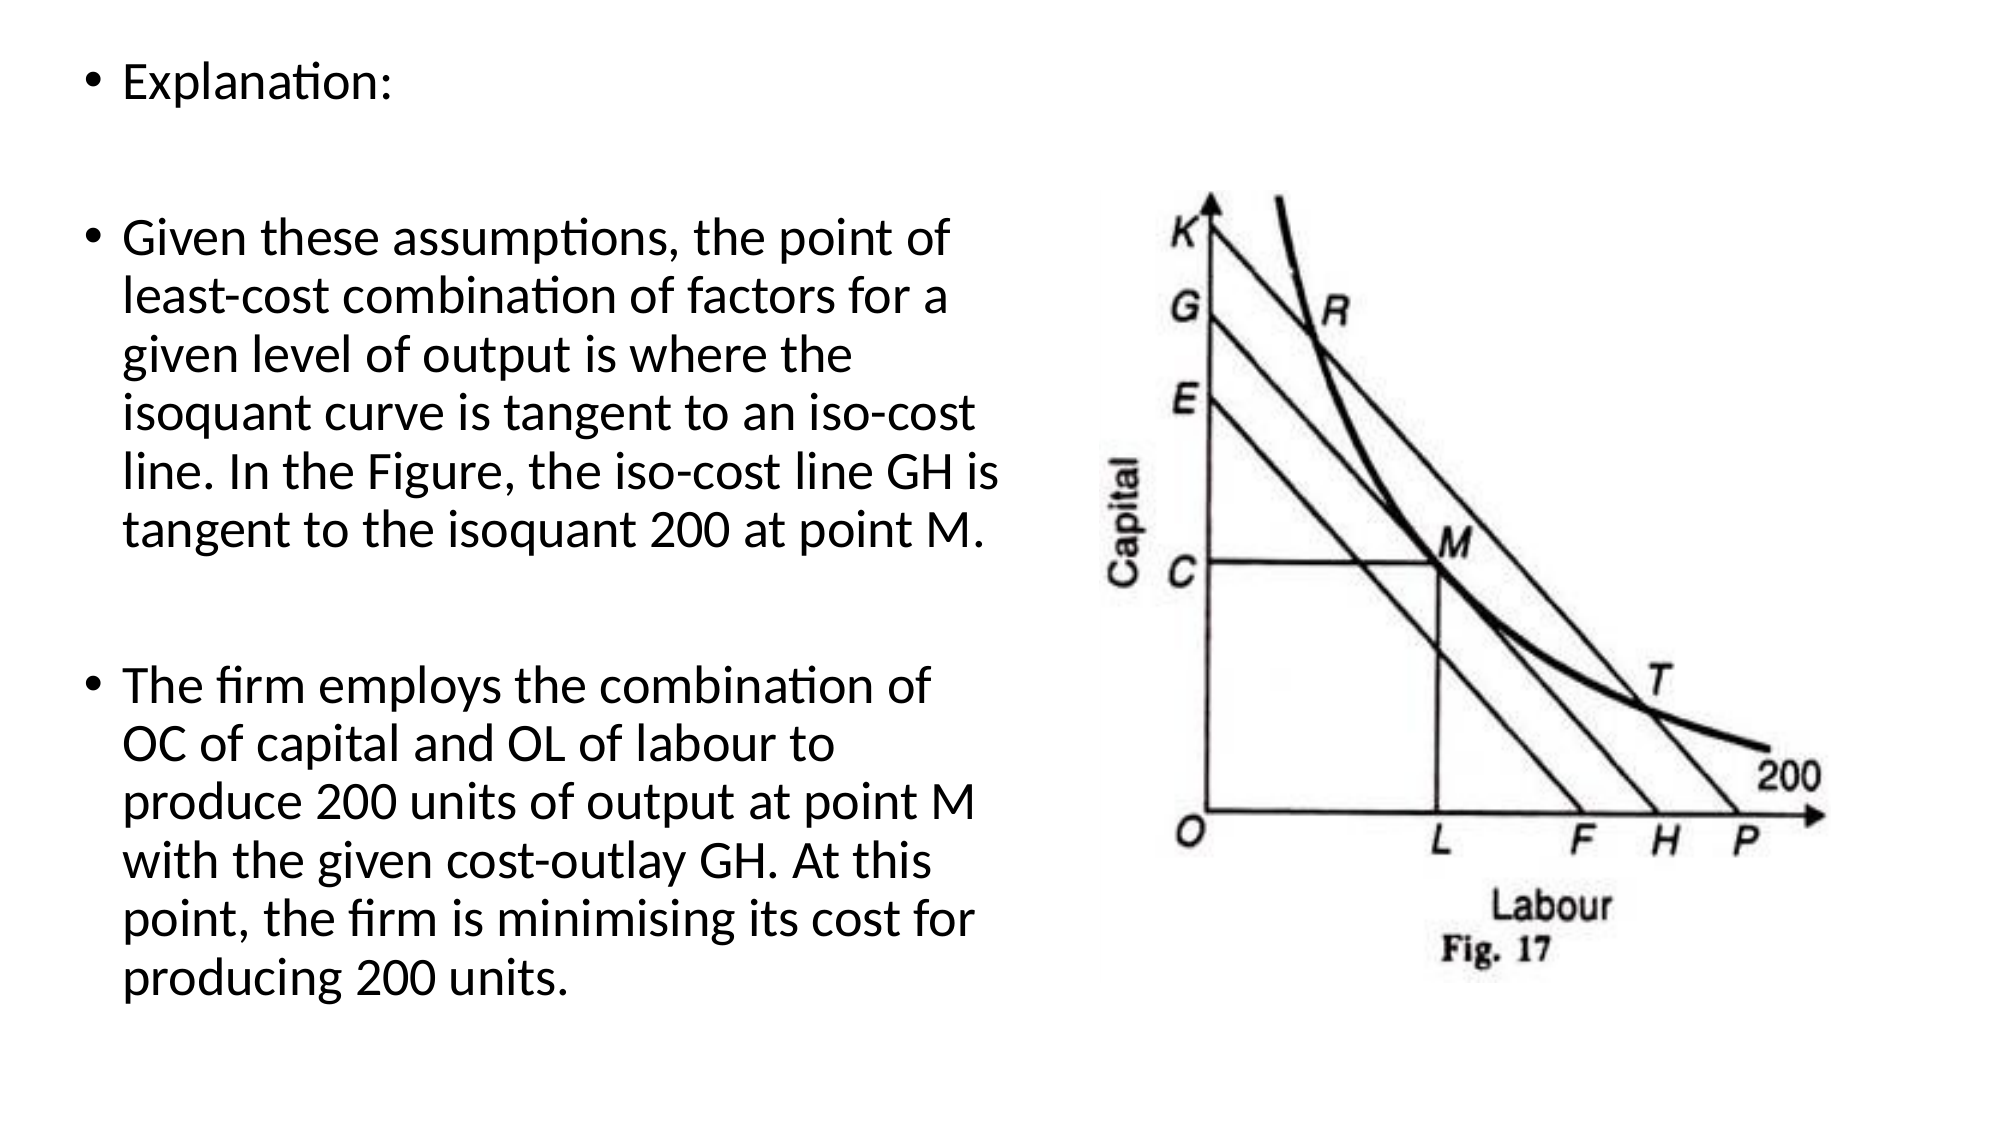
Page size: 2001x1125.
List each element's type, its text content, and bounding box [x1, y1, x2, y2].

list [1099, 190, 1831, 983]
list Explanation: Given these assumptions, the point of least-cost combination of factors for a given level of output is where the isoquant curve is tangent to an iso-cost line. In the Figure, the iso-cost line GH is tangent to the isoquant 200 at point M. The firm employs the combination of ОС of capital and OL of labour to produce 200 units of output at point M with the given cost-outlay GH. At this point, the firm is minimising its cost for producing 200 units. [69, 45, 1023, 1075]
